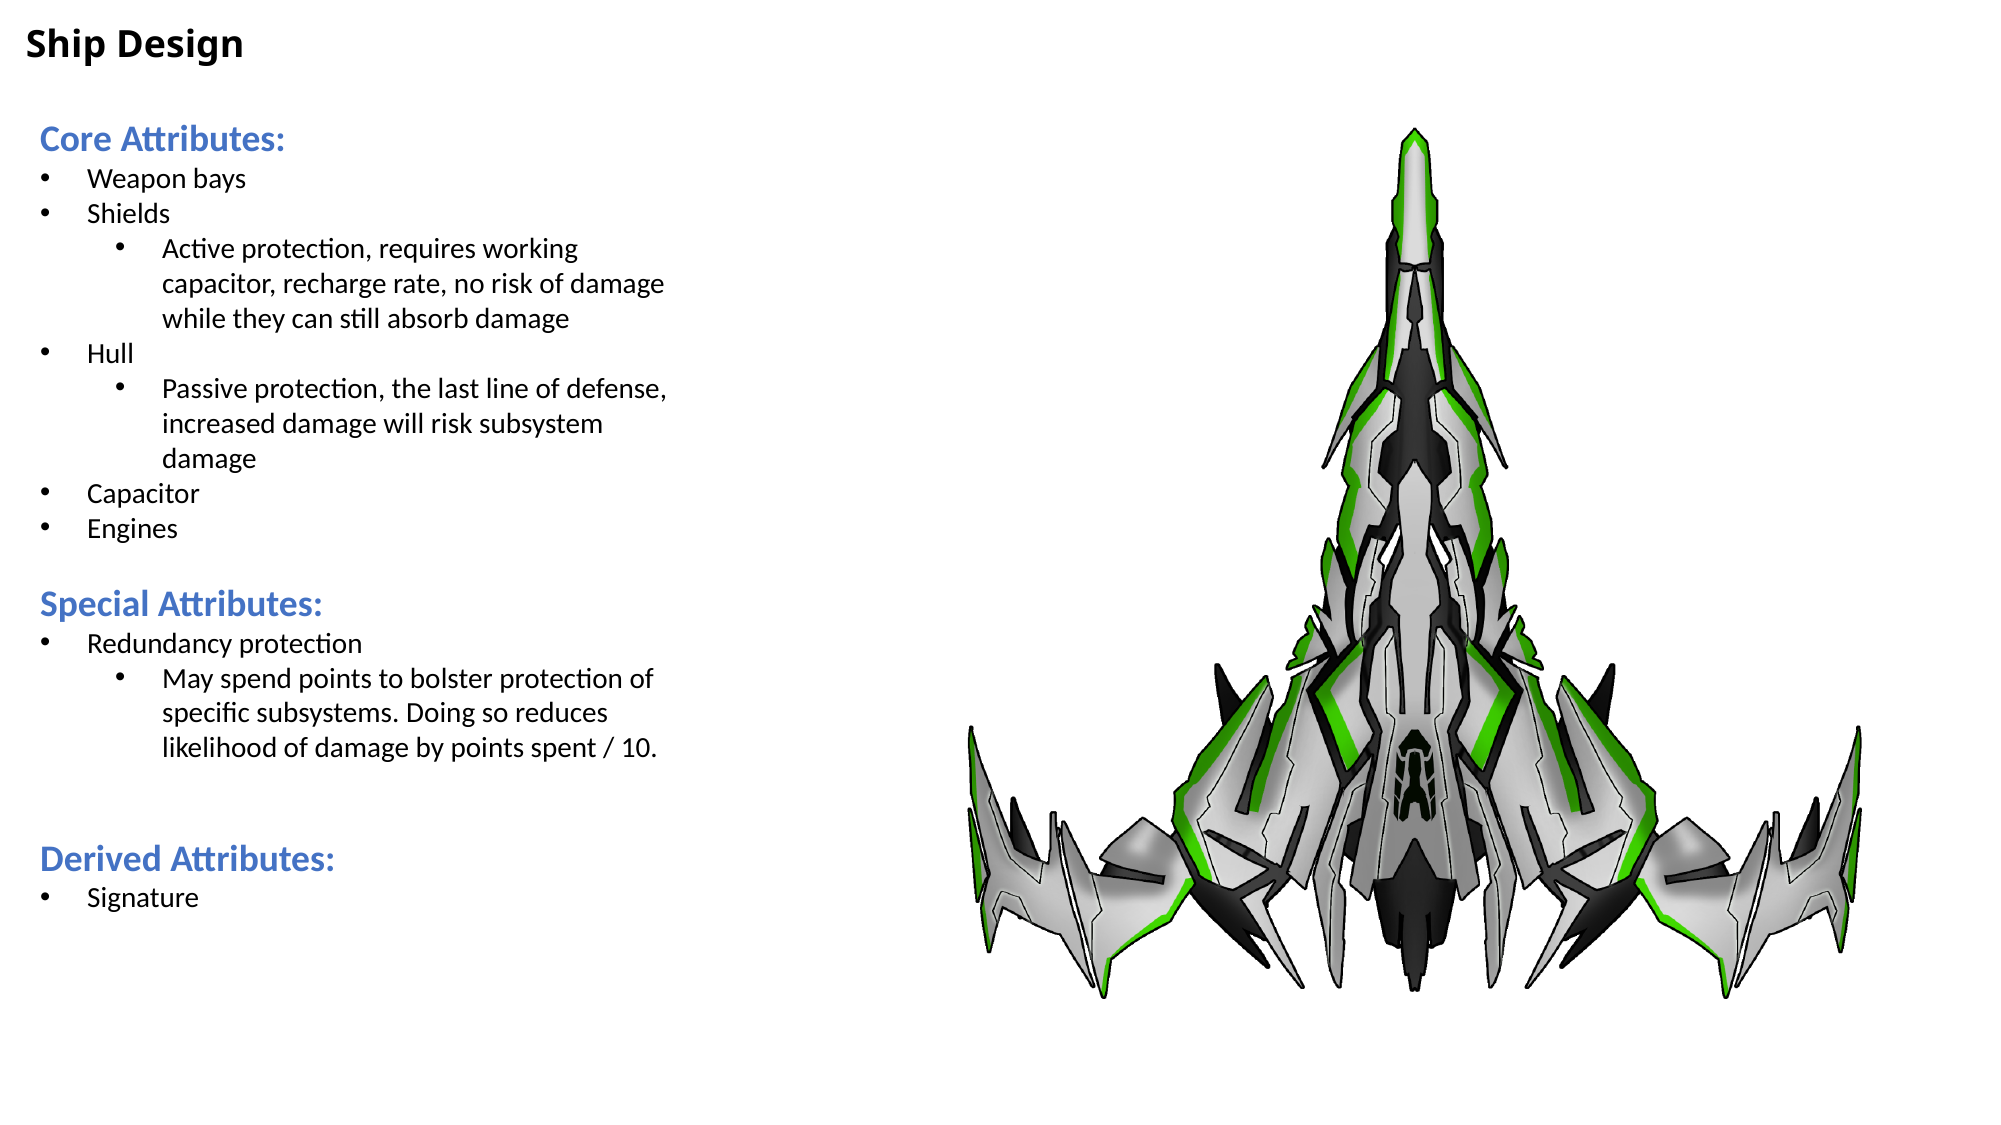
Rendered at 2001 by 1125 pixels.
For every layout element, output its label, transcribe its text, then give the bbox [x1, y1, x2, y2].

text_box Ship Design [11, 13, 260, 73]
text_box Core Attributes: Weapon bays Shields Active protection, requires working capacitor, recharge rate, no risk of damage while they can still absorb damage Hull Passive protection, the last line of defense, increased damage will risk subsystem damage Capacitor Engines Special Attributes: Redundancy protection May spend points to bolster protection of specific subsystems. Doing so reduces likelihood of damage by points spent / 10. Derived Attributes: Signature [25, 107, 707, 921]
picture [955, 93, 1874, 1013]
